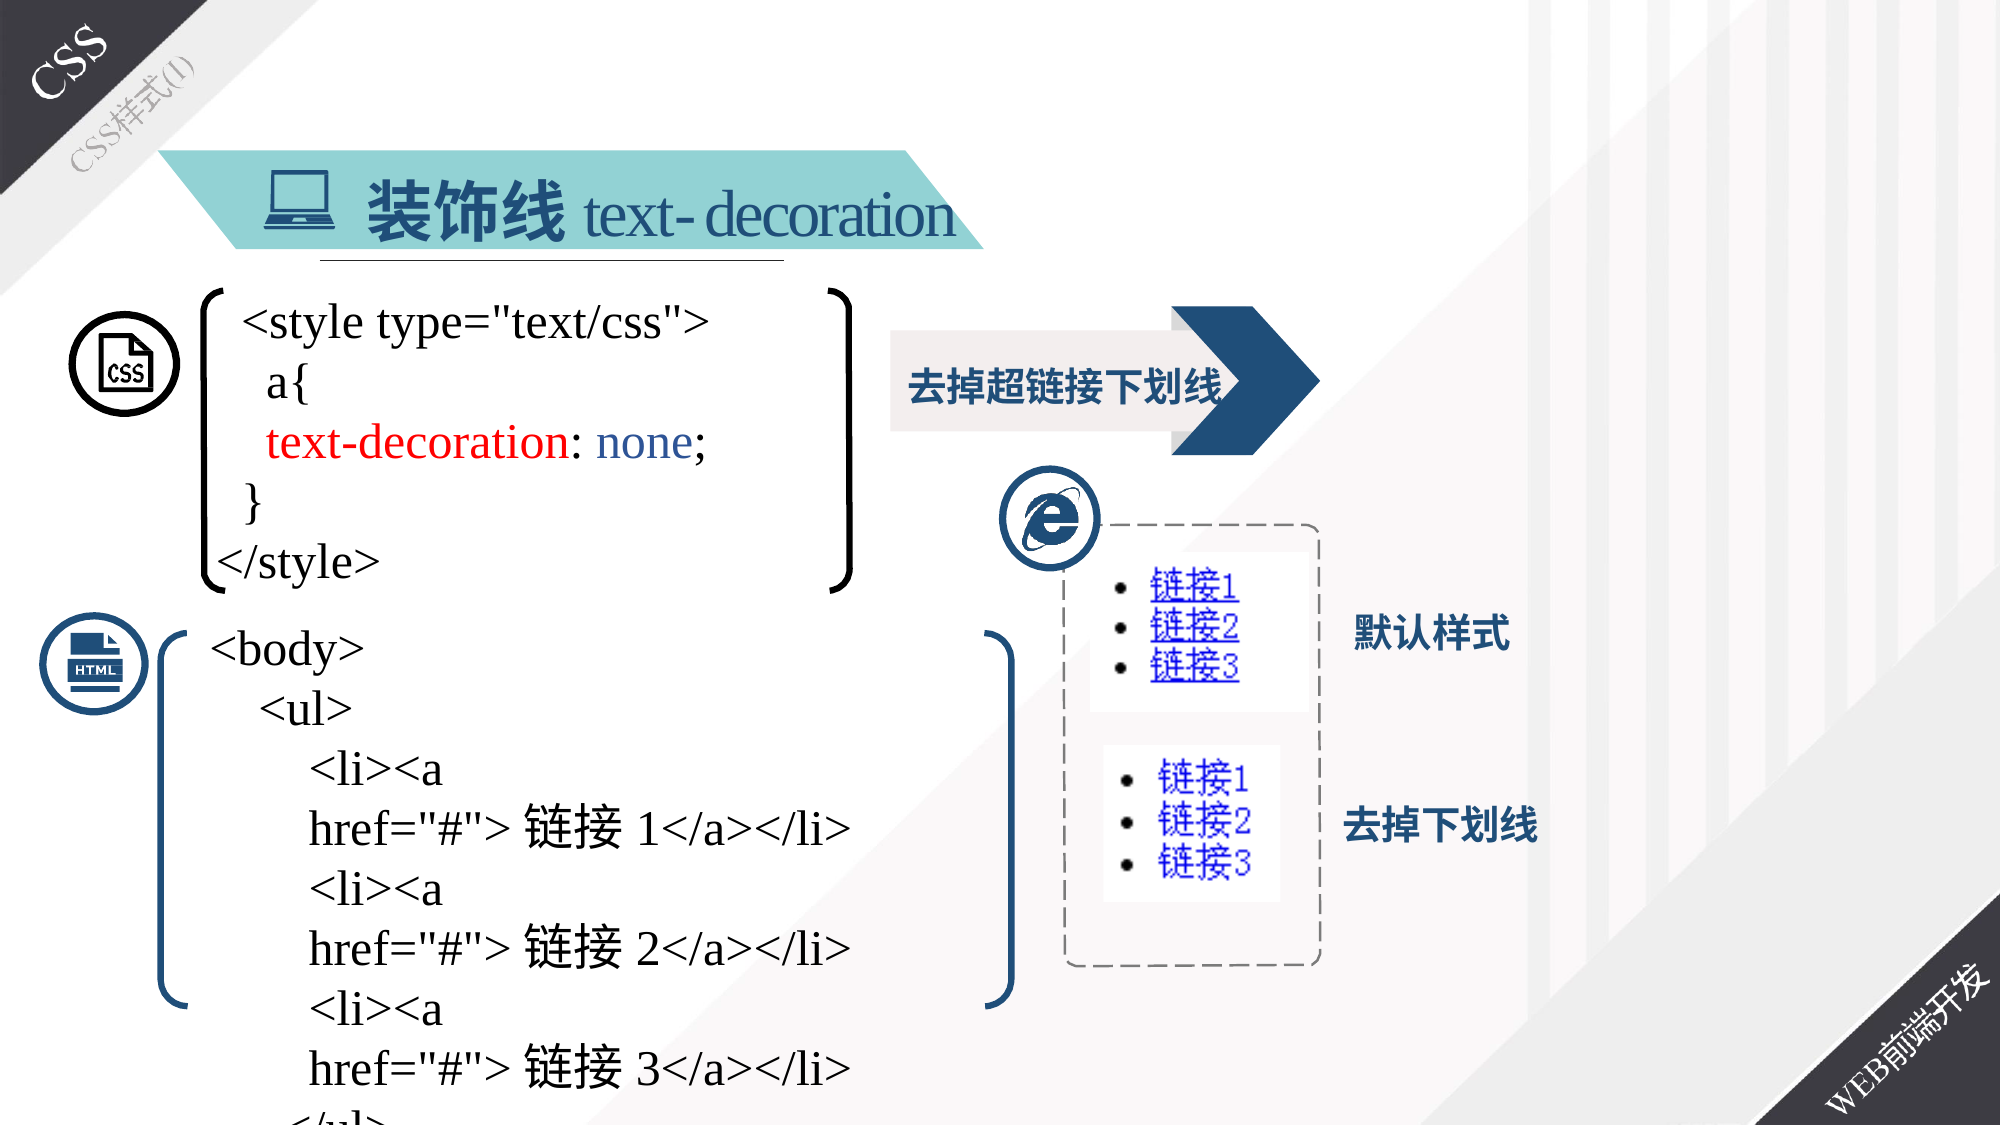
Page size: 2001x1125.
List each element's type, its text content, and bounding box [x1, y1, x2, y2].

text_box [1171, 432, 1191, 454]
text_box [270, 170, 329, 213]
text_box [160, 633, 188, 1007]
text_box [42, 615, 146, 712]
text_box [67, 658, 123, 682]
text_box [890, 358, 1220, 432]
text_box [98, 333, 154, 393]
text_box [264, 214, 334, 224]
title 装饰线text-decoration [364, 170, 1636, 358]
text_box <li><a href="#">链接1</a></li> <li><a href="#">链接2</a></li> <li><a href="#">链接3</a></li> </ul> </body> [231, 735, 976, 1125]
text_box [70, 632, 120, 655]
text_box [1063, 524, 1321, 967]
text_box 去掉超链接下划线 [905, 361, 1226, 409]
text_box [1171, 358, 1321, 456]
text_box [263, 226, 336, 230]
picture [0, 0, 2000, 1125]
text_box [828, 358, 850, 591]
text_box [1091, 494, 1098, 543]
text_box [1018, 482, 1091, 552]
text_box 默认样式 [1351, 608, 1672, 656]
text_box [157, 150, 921, 250]
text_box [1226, 368, 1238, 394]
text_box 去掉下划线 [1340, 799, 1661, 848]
text_box [70, 686, 120, 692]
text_box <style type="text/css"> a{ text-decoration: none; } </style> <body> <ul> [209, 288, 733, 736]
text_box [203, 297, 209, 584]
text_box [72, 314, 177, 414]
text_box [984, 633, 1012, 1007]
text_box [1002, 469, 1085, 568]
